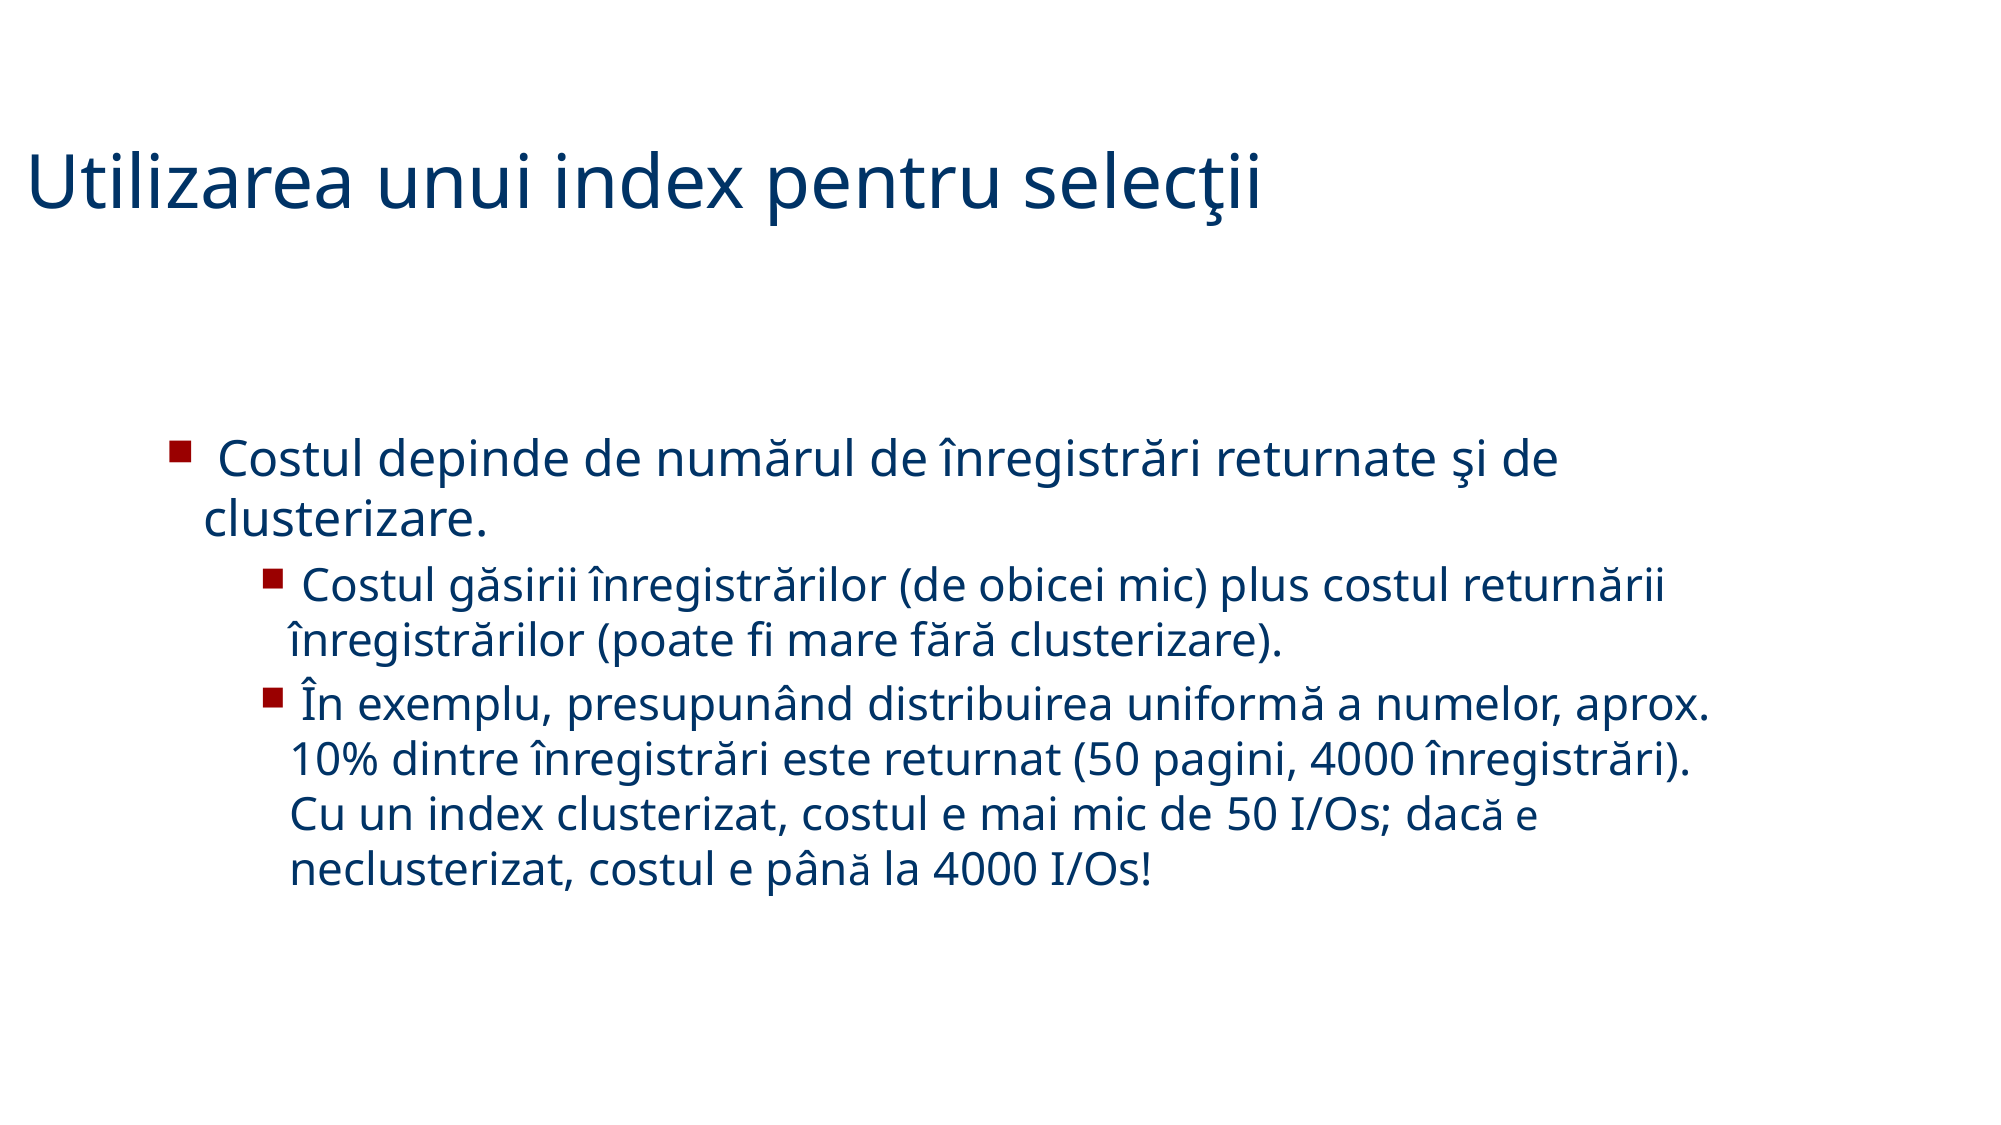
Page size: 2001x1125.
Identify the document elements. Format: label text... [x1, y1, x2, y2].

title Utilizarea unui index pentru selecţii [10, 124, 1749, 231]
subtitle Costul depinde de numărul de înregistrări returnate şi de clusterizare. Costul găsirii înregistrărilor (de obicei mic) plus costul returnării înregistrărilor (poate fi mare fără clusterizare). În exemplu, presupunând distribuirea uniformă a numelor, aprox. 10% dintre înregistrări este returnat (50 pagini, 4000 înregistrări). Cu un index clusterizat, costul e mai mic de 50 I/Os; dacă e neclusterizat, costul e până la 4000 I/Os! [151, 418, 1768, 1019]
